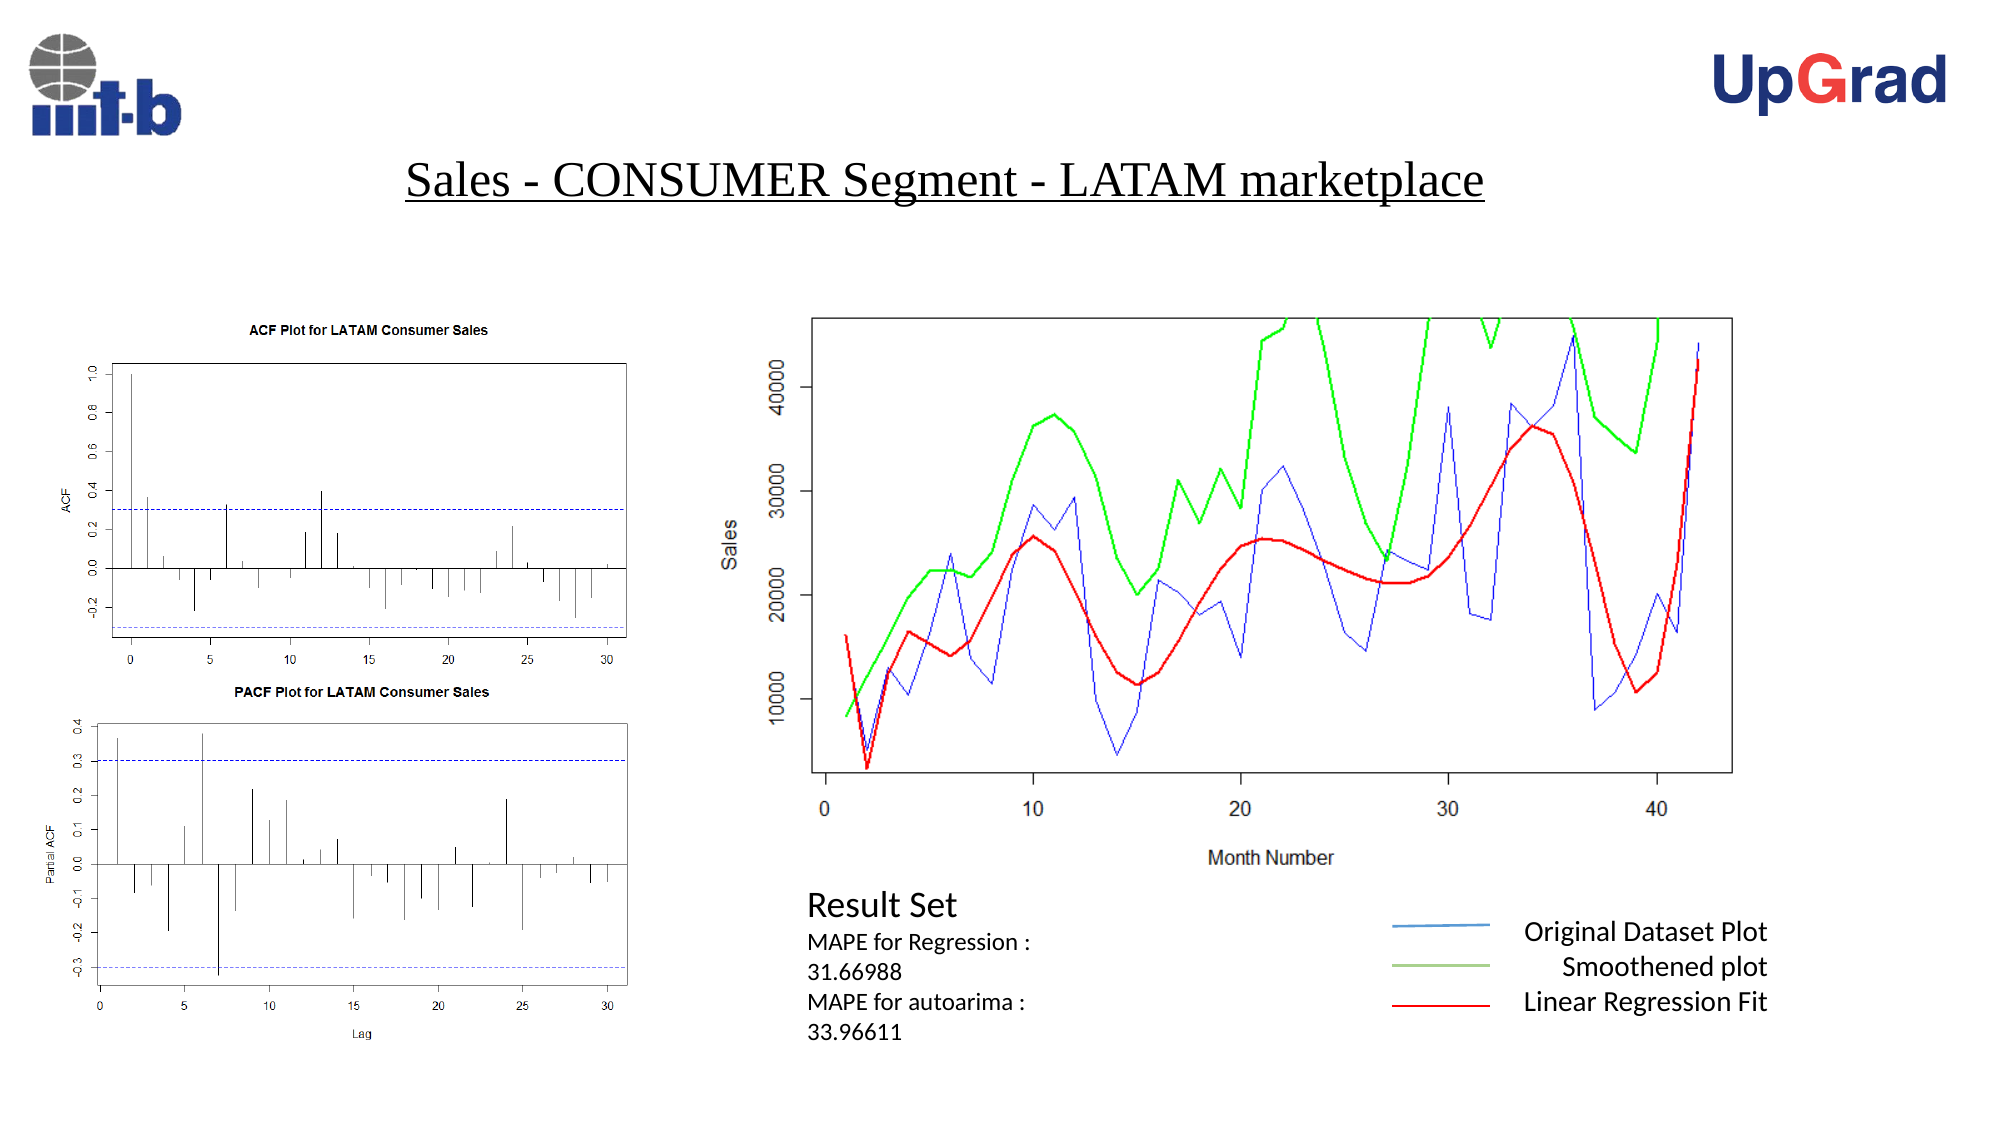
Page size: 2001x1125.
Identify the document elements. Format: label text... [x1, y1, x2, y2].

picture [41, 304, 656, 1055]
text_box Result Set MAPE for Regression : 31.66988 MAPE for autoarima : 33.96611 [792, 895, 1129, 1053]
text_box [1370, 904, 1783, 1026]
picture [0, 29, 208, 163]
title Sales - CONSUMER Segment - LATAM marketplace [390, 110, 1508, 251]
picture [714, 220, 1783, 895]
picture [1714, 53, 1952, 116]
